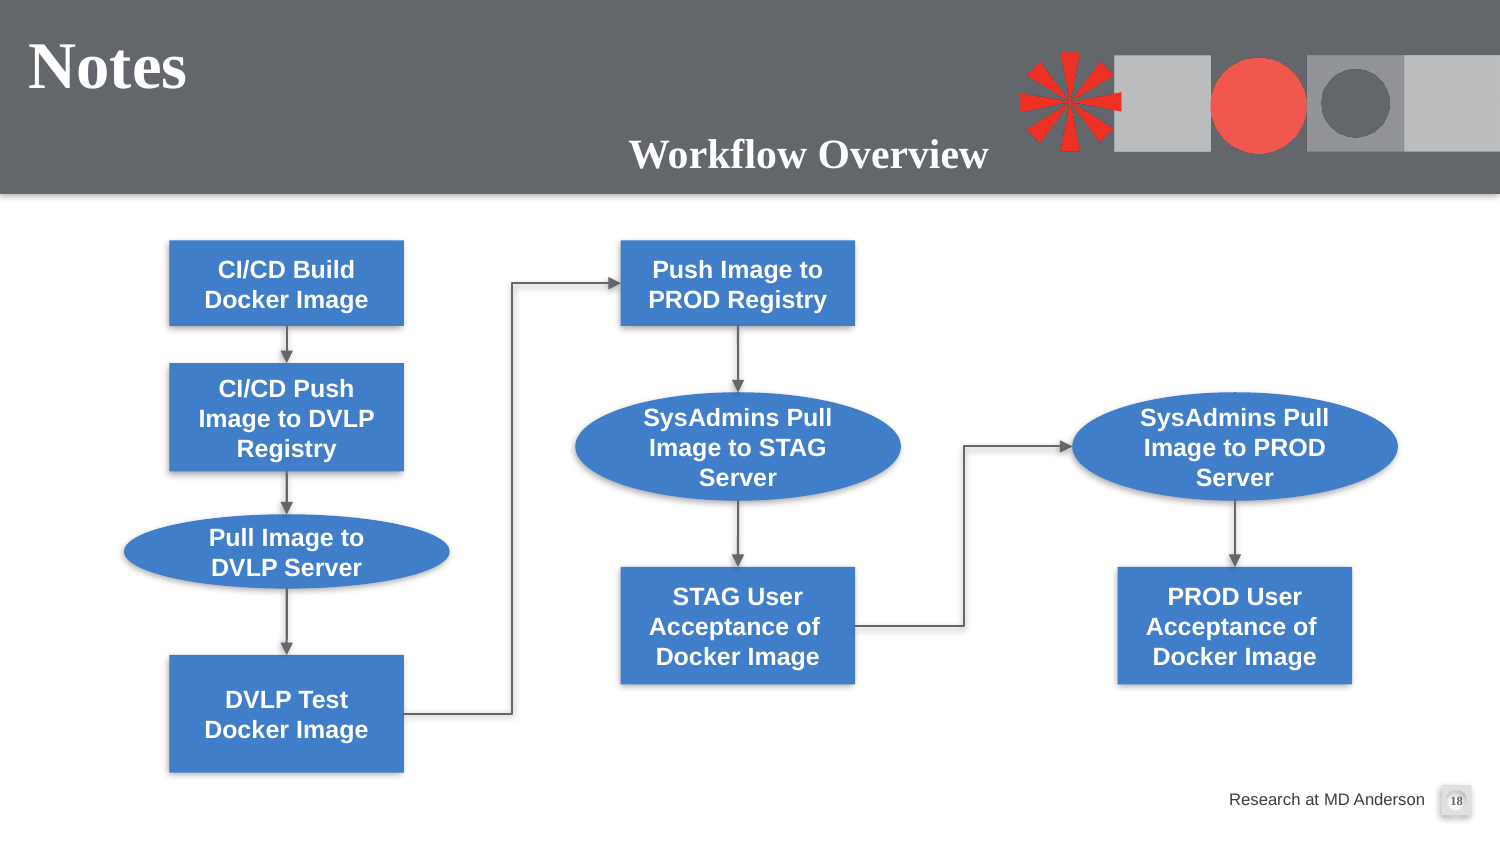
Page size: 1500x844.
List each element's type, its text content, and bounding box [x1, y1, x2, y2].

text_box CI/CD Push Image to DVLP Registry [169, 362, 398, 472]
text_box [855, 446, 1073, 626]
picture [990, 0, 1500, 239]
text_box SysAdmins Pull Image to PROD Server [1071, 391, 1399, 502]
text_box Push Image to PROD Registry [620, 240, 856, 327]
text_box PROD User Acceptance of Docker Image [1117, 566, 1353, 685]
text_box Pull Image to DVLP Server [123, 513, 398, 590]
text_box CI/CD Build Docker Image [169, 240, 405, 327]
title Notes Workflow Overview [28, 22, 1004, 167]
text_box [403, 282, 621, 714]
slide_number 18 [1441, 785, 1472, 816]
text_box STAG User Acceptance of Docker Image [626, 566, 856, 685]
text_box DVLP Test Docker Image [169, 654, 405, 773]
text_box SysAdmins Pull Image to STAG Server [626, 391, 902, 502]
